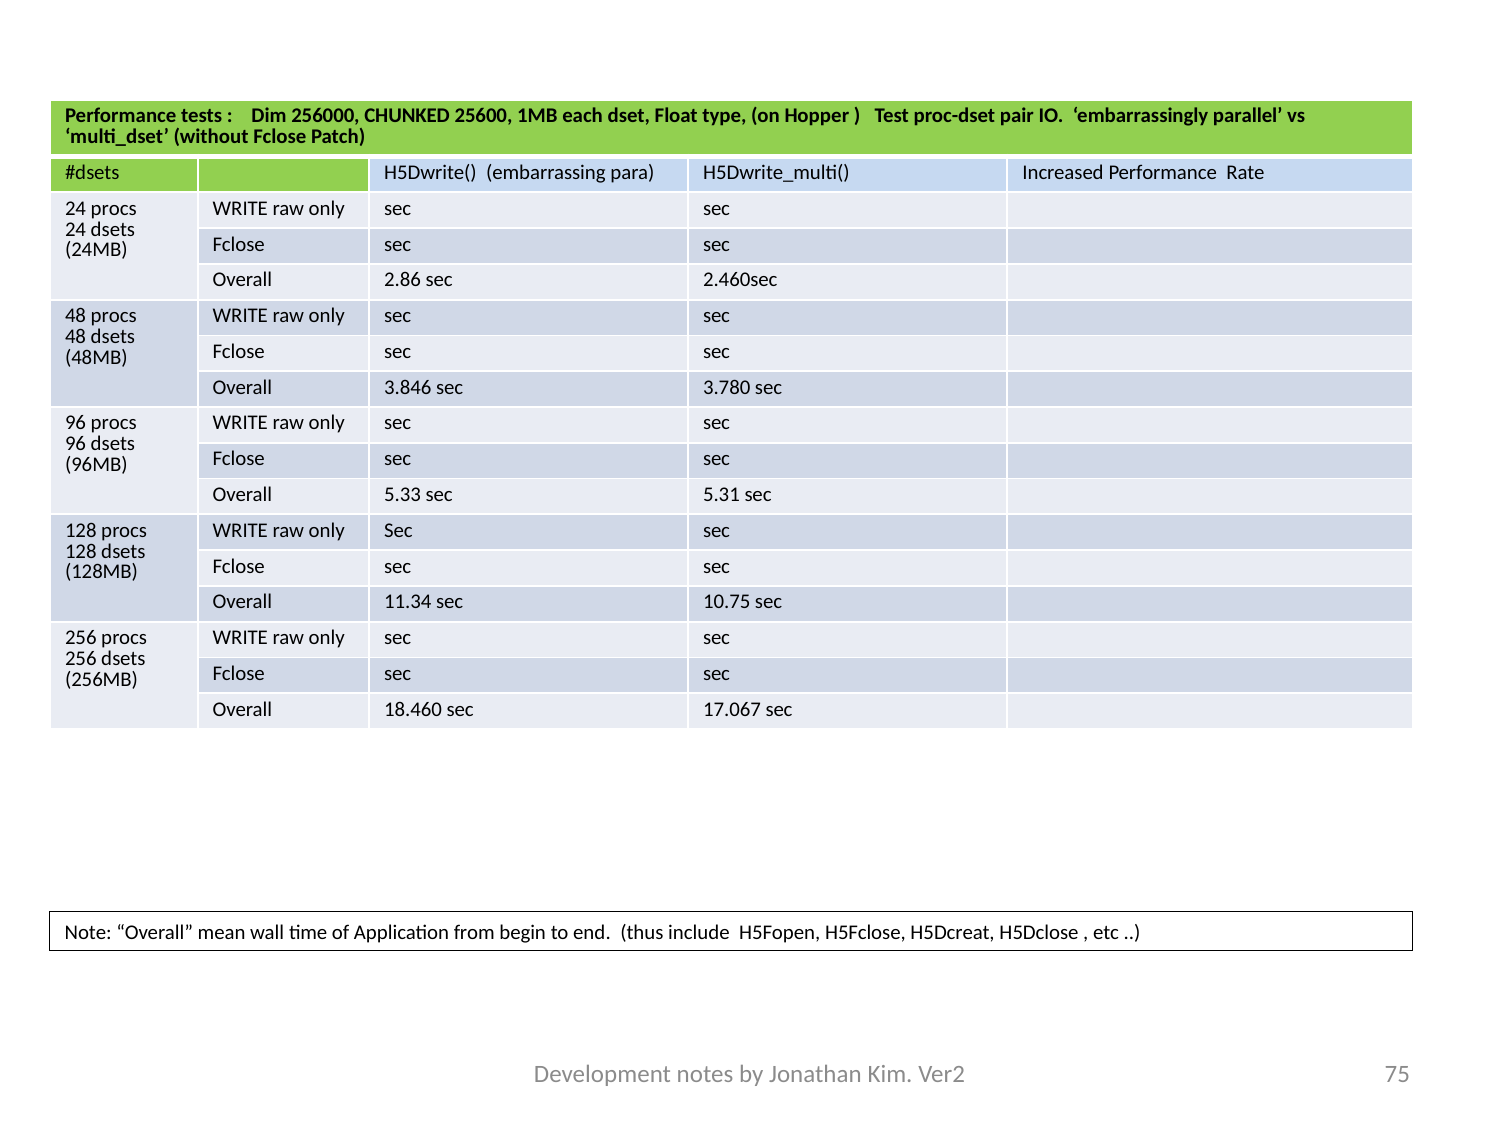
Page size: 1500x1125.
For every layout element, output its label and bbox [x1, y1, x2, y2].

table_cell [199, 229, 368, 263]
table_cell [689, 336, 1006, 370]
table_cell [1008, 694, 1412, 728]
table_cell [370, 694, 687, 728]
table_cell [199, 658, 368, 692]
table_cell [1008, 551, 1412, 585]
table_cell [370, 408, 687, 442]
table_cell [370, 623, 687, 657]
table_cell [199, 336, 368, 370]
table_cell [689, 159, 1006, 191]
table_cell [370, 587, 687, 621]
table_cell [51, 623, 197, 728]
table_cell [689, 372, 1006, 406]
table_cell [689, 229, 1006, 263]
table_cell [370, 229, 687, 263]
table_cell [1008, 159, 1412, 191]
table_cell [370, 193, 687, 227]
table_cell [51, 193, 197, 299]
table_cell [370, 336, 687, 370]
table_header [51, 101, 1412, 154]
table_cell [370, 515, 687, 549]
table_cell [1008, 408, 1412, 442]
table_cell [199, 159, 368, 191]
table_cell [199, 372, 368, 406]
table_cell [689, 444, 1006, 478]
table_cell [370, 658, 687, 692]
table_cell [199, 301, 368, 335]
table_cell [199, 265, 368, 299]
table_cell [199, 444, 368, 478]
table_cell [1008, 229, 1412, 263]
table_cell [51, 515, 197, 621]
table_cell [1008, 193, 1412, 227]
table_cell [689, 515, 1006, 549]
table_cell [1008, 587, 1412, 621]
table_cell [1008, 336, 1412, 370]
table_cell [370, 159, 687, 191]
table_cell [1008, 444, 1412, 478]
table_cell [199, 479, 368, 513]
slide_number [1074, 1042, 1425, 1103]
table_cell [689, 193, 1006, 227]
table_cell [689, 479, 1006, 513]
table_cell [199, 551, 368, 585]
table_cell [199, 694, 368, 728]
table_cell [1008, 623, 1412, 657]
table_cell [1008, 479, 1412, 513]
table_cell [1008, 301, 1412, 335]
table_cell [689, 265, 1006, 299]
table_cell [1008, 265, 1412, 299]
table_cell [370, 479, 687, 513]
table_cell [199, 408, 368, 442]
table_cell [199, 623, 368, 657]
table_cell [51, 301, 197, 406]
table_cell [689, 408, 1006, 442]
table_cell [370, 265, 687, 299]
table_cell [51, 408, 197, 513]
footer [512, 1042, 988, 1103]
table_cell [1008, 372, 1412, 406]
table_cell [370, 551, 687, 585]
table_cell [1008, 658, 1412, 692]
table_cell [199, 193, 368, 227]
table_cell [370, 301, 687, 335]
table_cell [199, 515, 368, 549]
table_cell [689, 658, 1006, 692]
table_cell [370, 444, 687, 478]
table_cell [199, 587, 368, 621]
table_cell [370, 372, 687, 406]
table_cell [51, 159, 197, 191]
table_cell [689, 587, 1006, 621]
table_cell [689, 301, 1006, 335]
table_cell [689, 551, 1006, 585]
table_cell [689, 623, 1006, 657]
table_cell [1008, 515, 1412, 549]
table_cell [689, 694, 1006, 728]
text_box [49, 911, 1413, 951]
